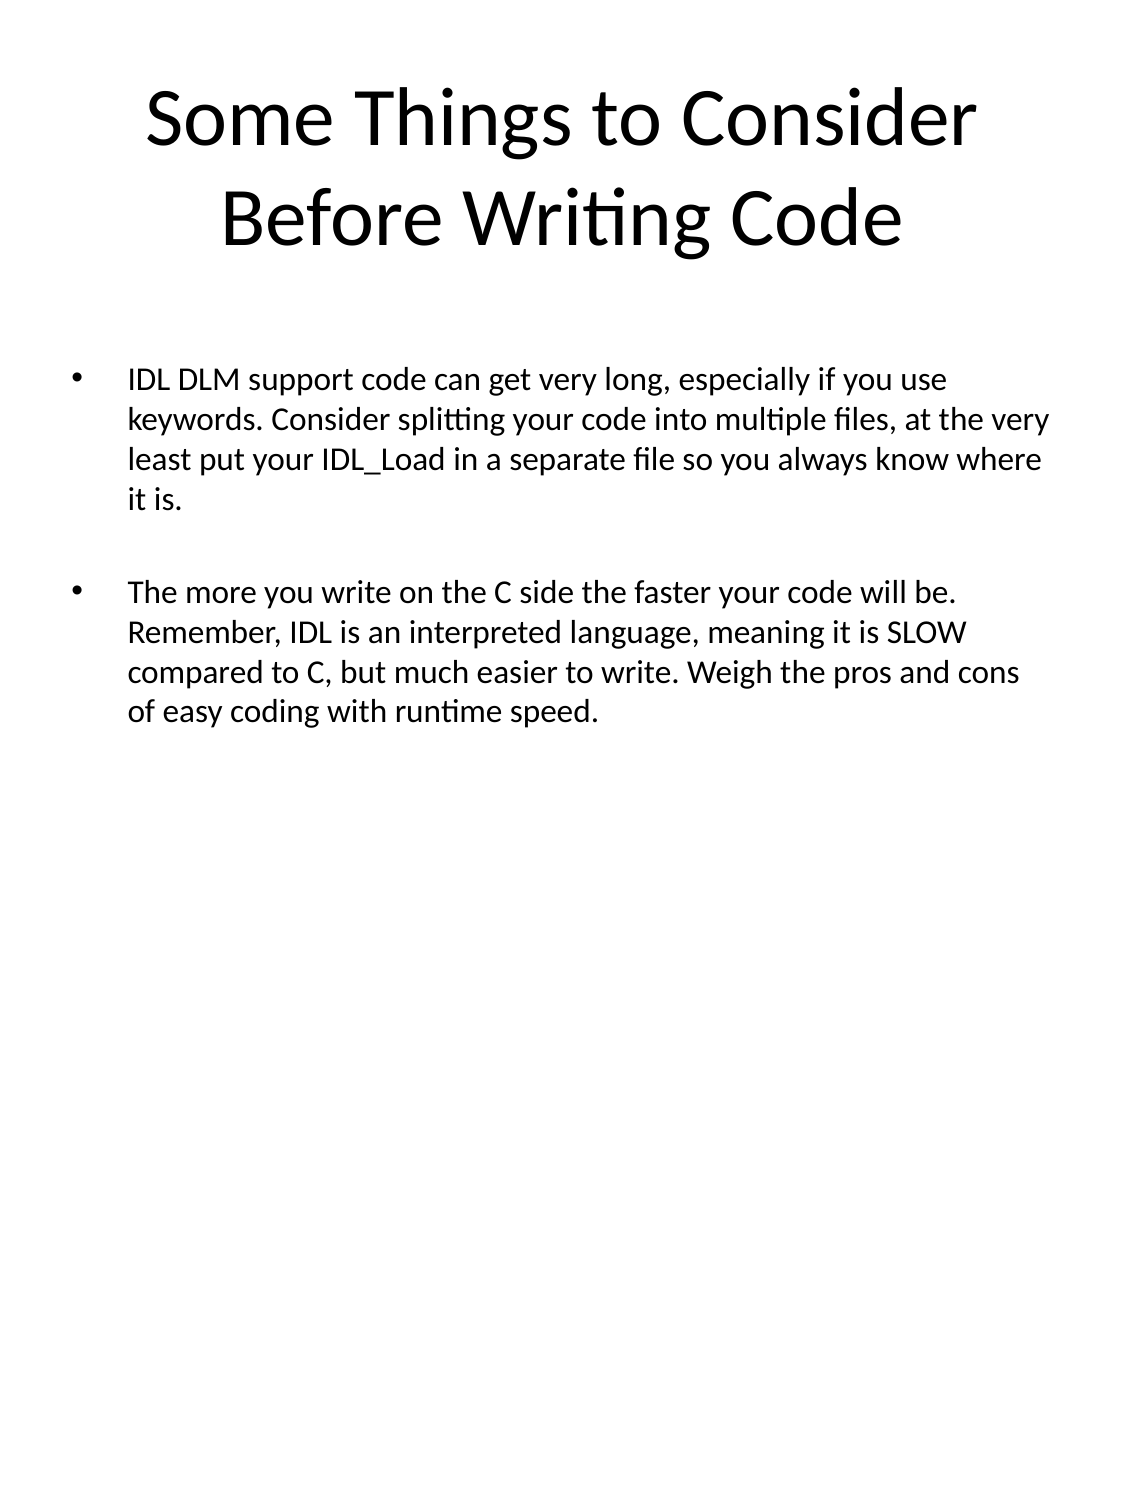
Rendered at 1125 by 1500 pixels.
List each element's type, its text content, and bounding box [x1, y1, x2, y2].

title Some Things to Consider Before Writing Code [56, 37, 1069, 288]
list IDL DLM support code can get very long, especially if you use keywords. Consider splitting your code into multiple files, at the very least put your IDL_Load in a separate file so you always know where it is. The more you write on the C side the faster your code will be. Remember, IDL is an interpreted language, meaning it is SLOW compared to C, but much easier to write. Weigh the pros and cons of easy coding with runtime speed. [56, 350, 1069, 1340]
